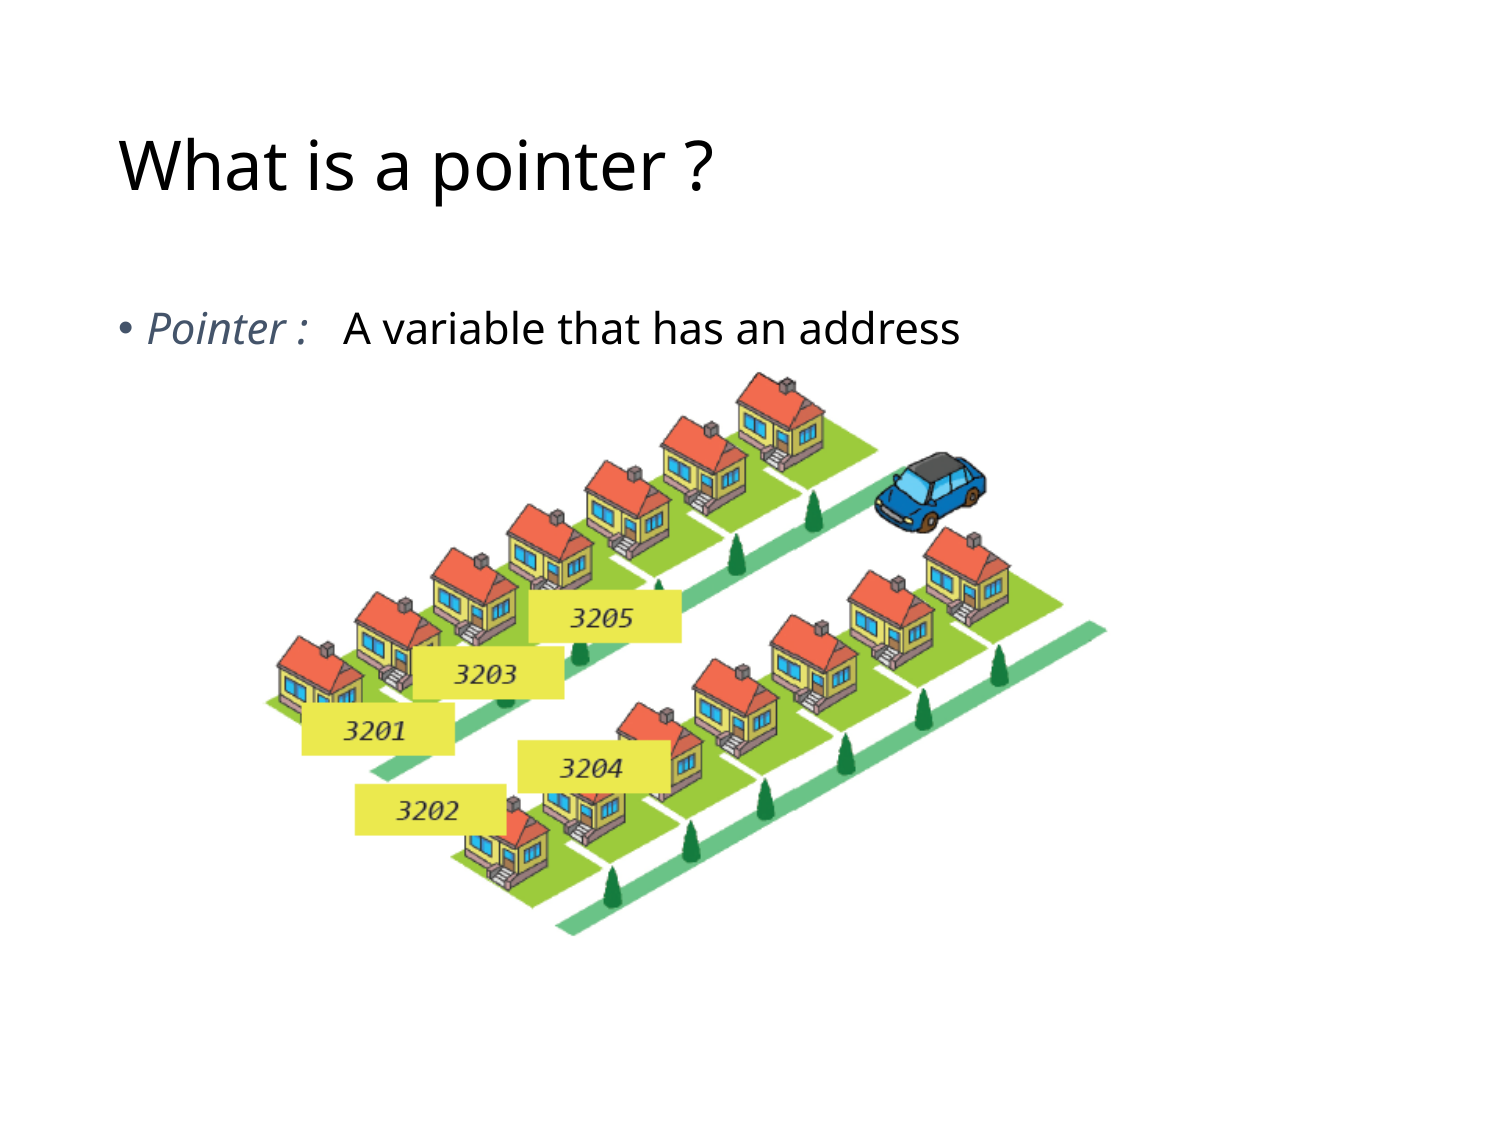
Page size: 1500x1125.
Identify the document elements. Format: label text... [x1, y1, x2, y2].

picture [230, 349, 1189, 958]
list Pointer : A variable that has an address [103, 299, 1397, 1014]
title What is a pointer ? [103, 59, 1397, 278]
